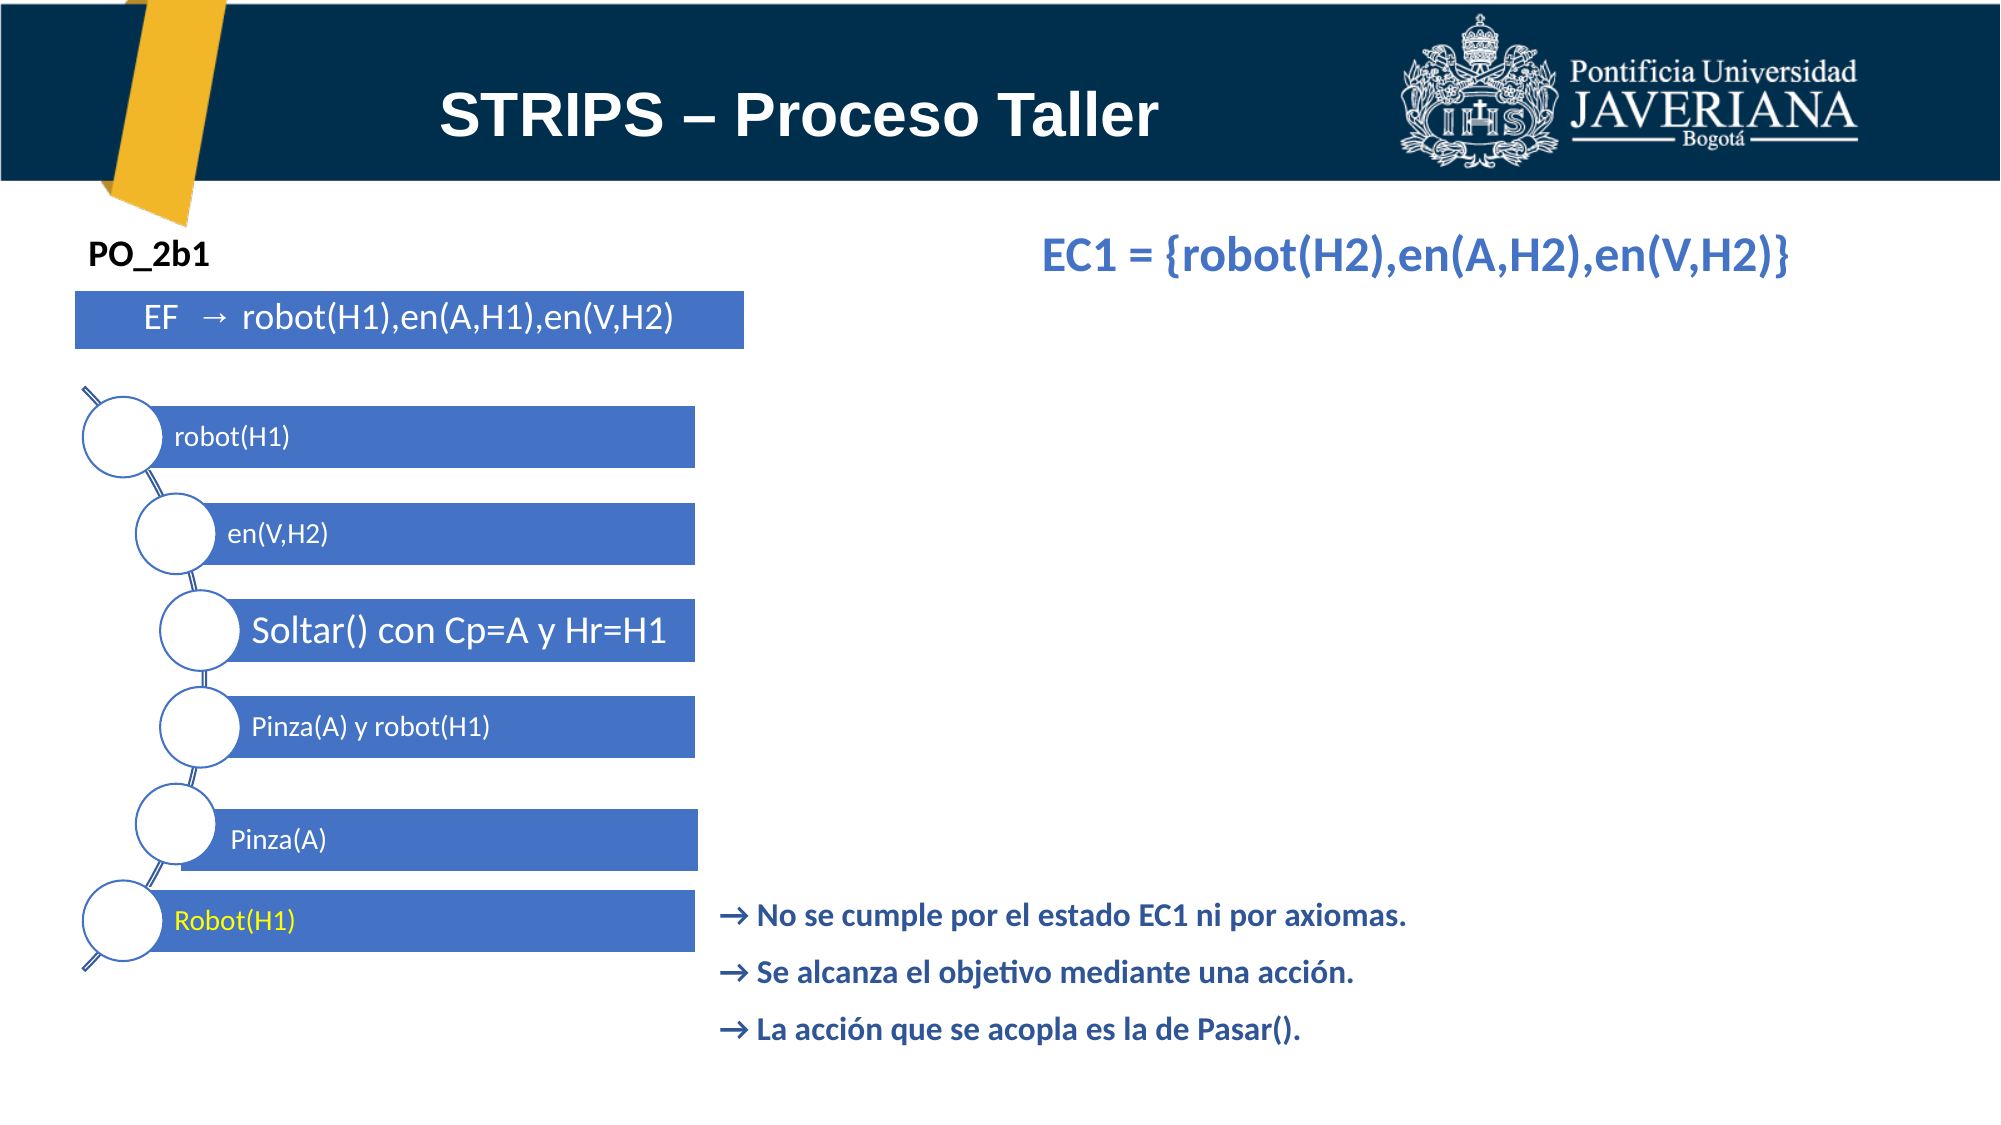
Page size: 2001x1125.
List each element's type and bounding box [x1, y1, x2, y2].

list [0, 0, 2000, 1088]
text_box [73, 372, 705, 986]
